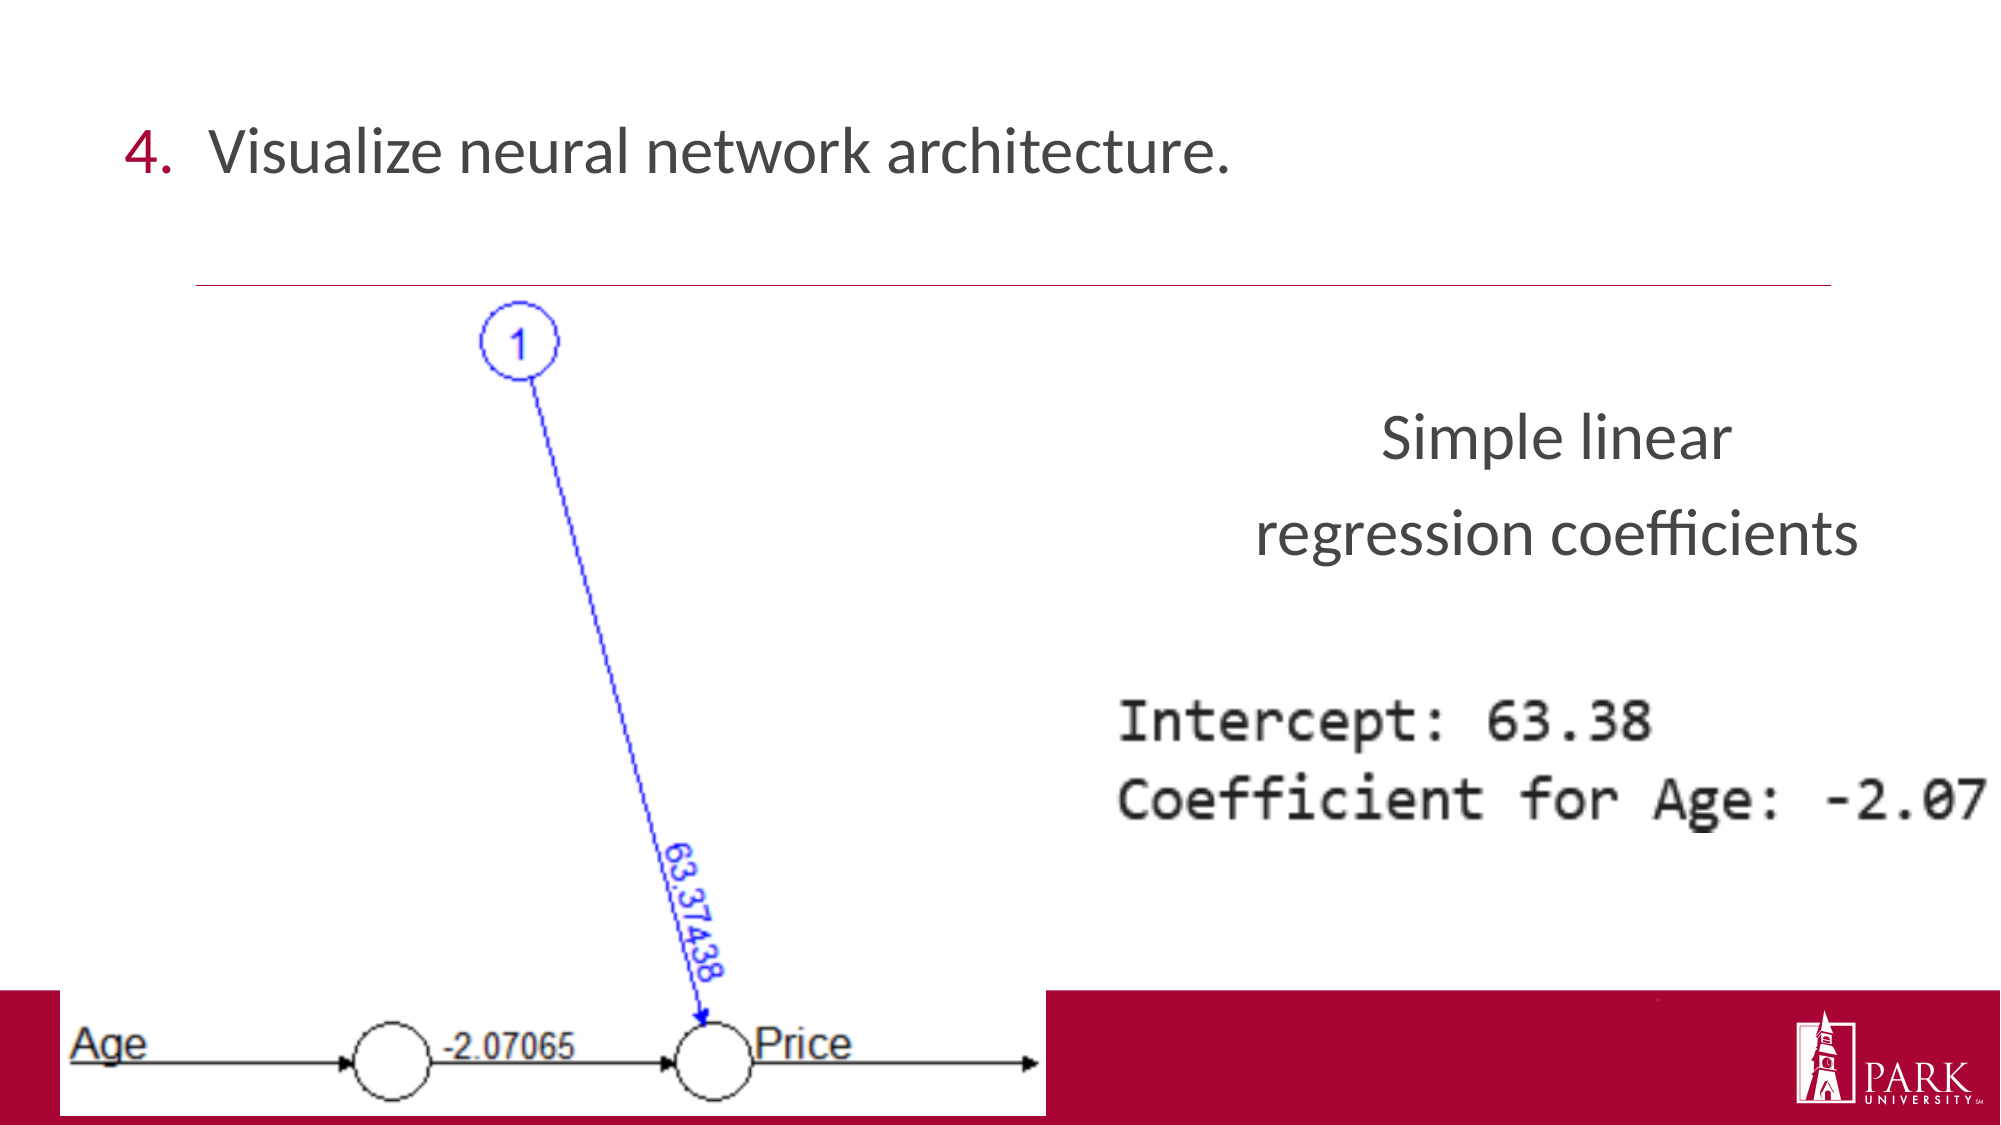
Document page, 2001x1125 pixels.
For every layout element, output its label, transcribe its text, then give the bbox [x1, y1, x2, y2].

text_box Simple linear regression coefficients [1238, 369, 1877, 563]
list Visualize neural network architecture. [124, 83, 1876, 227]
picture [1594, 983, 2001, 1117]
picture [1114, 678, 2000, 834]
picture [59, 291, 1046, 1117]
